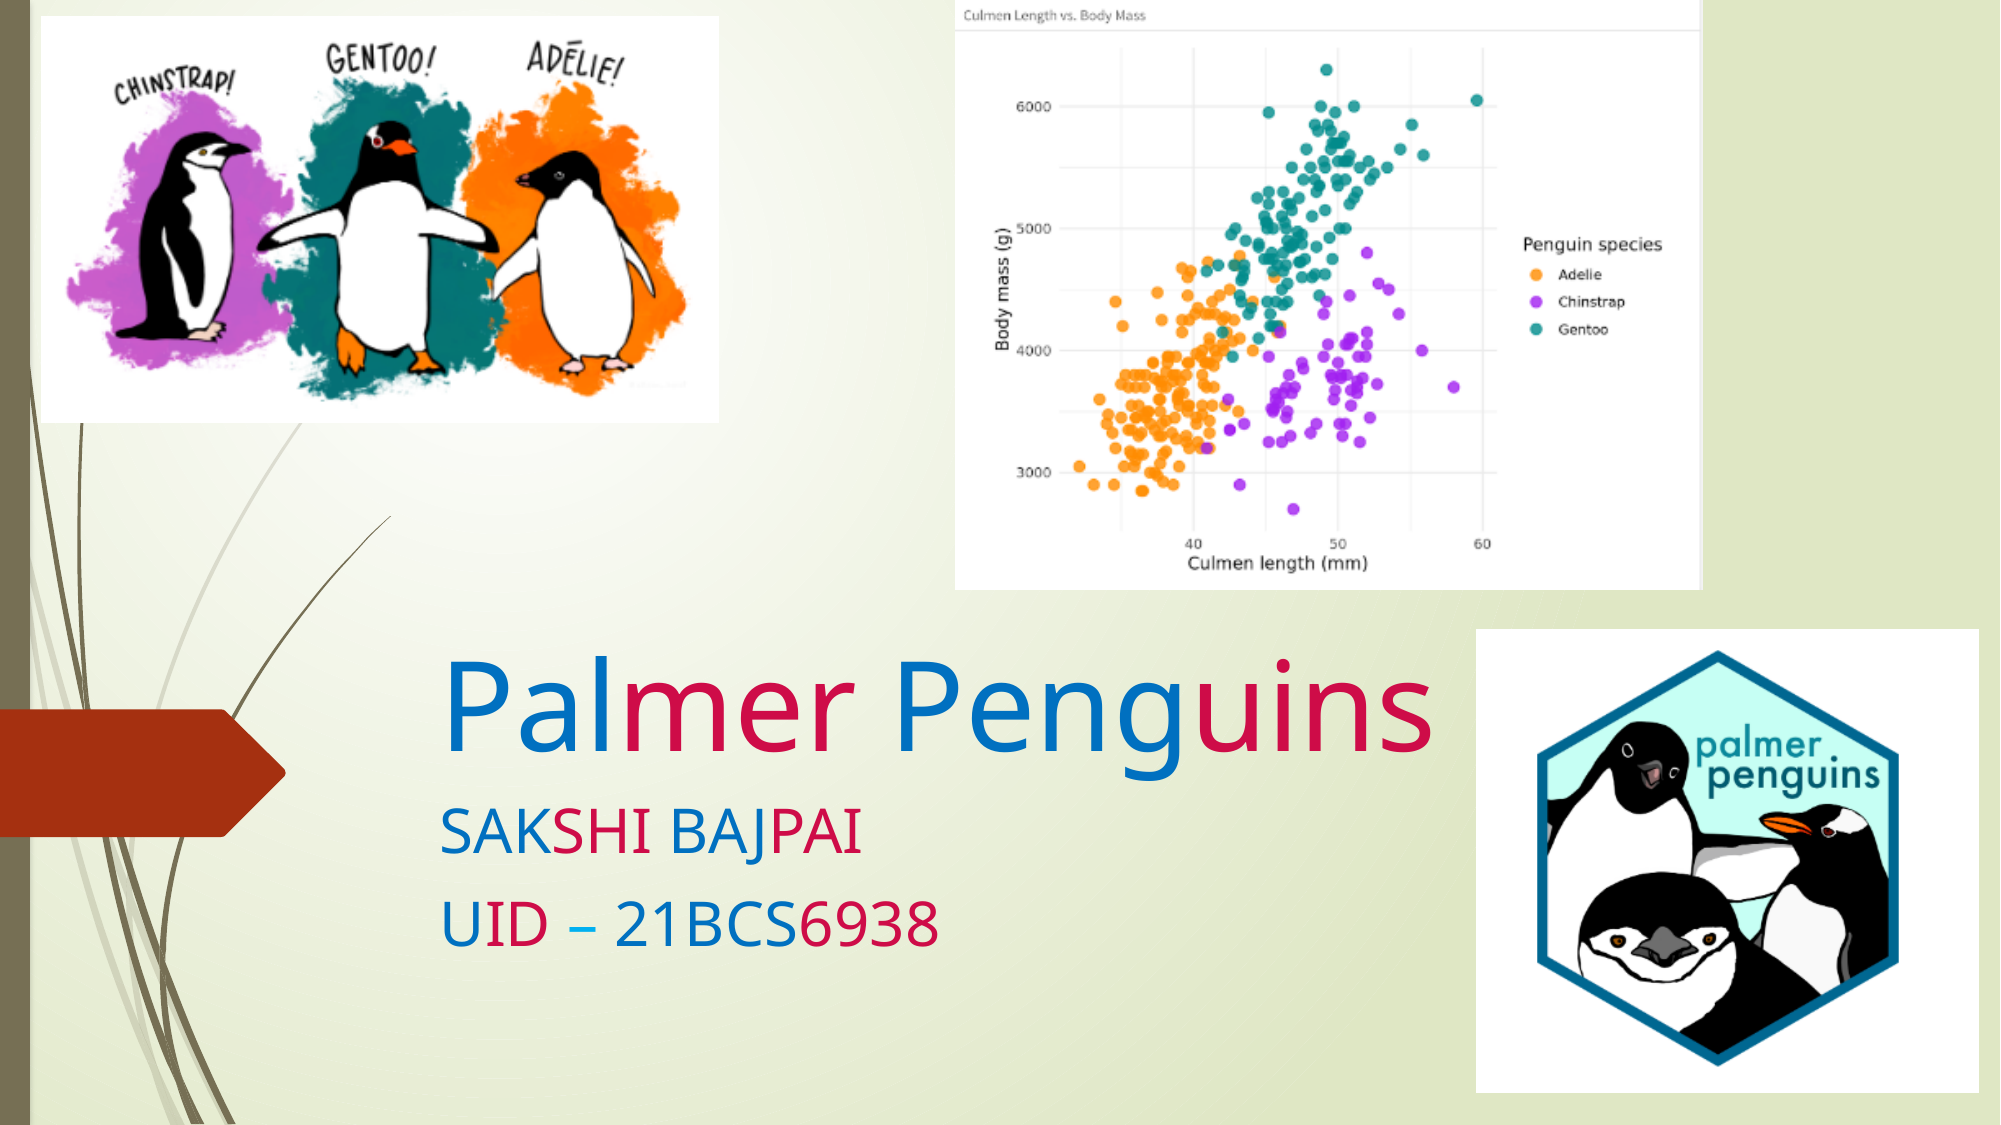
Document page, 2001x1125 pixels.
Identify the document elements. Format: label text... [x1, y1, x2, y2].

subtitle SAKSHI BAJPAI UID – 21BCS6938 [424, 783, 1471, 969]
picture [1476, 628, 1980, 1094]
picture [955, 0, 1703, 591]
title Palmer Penguins [424, 412, 1888, 783]
picture [40, 16, 719, 424]
